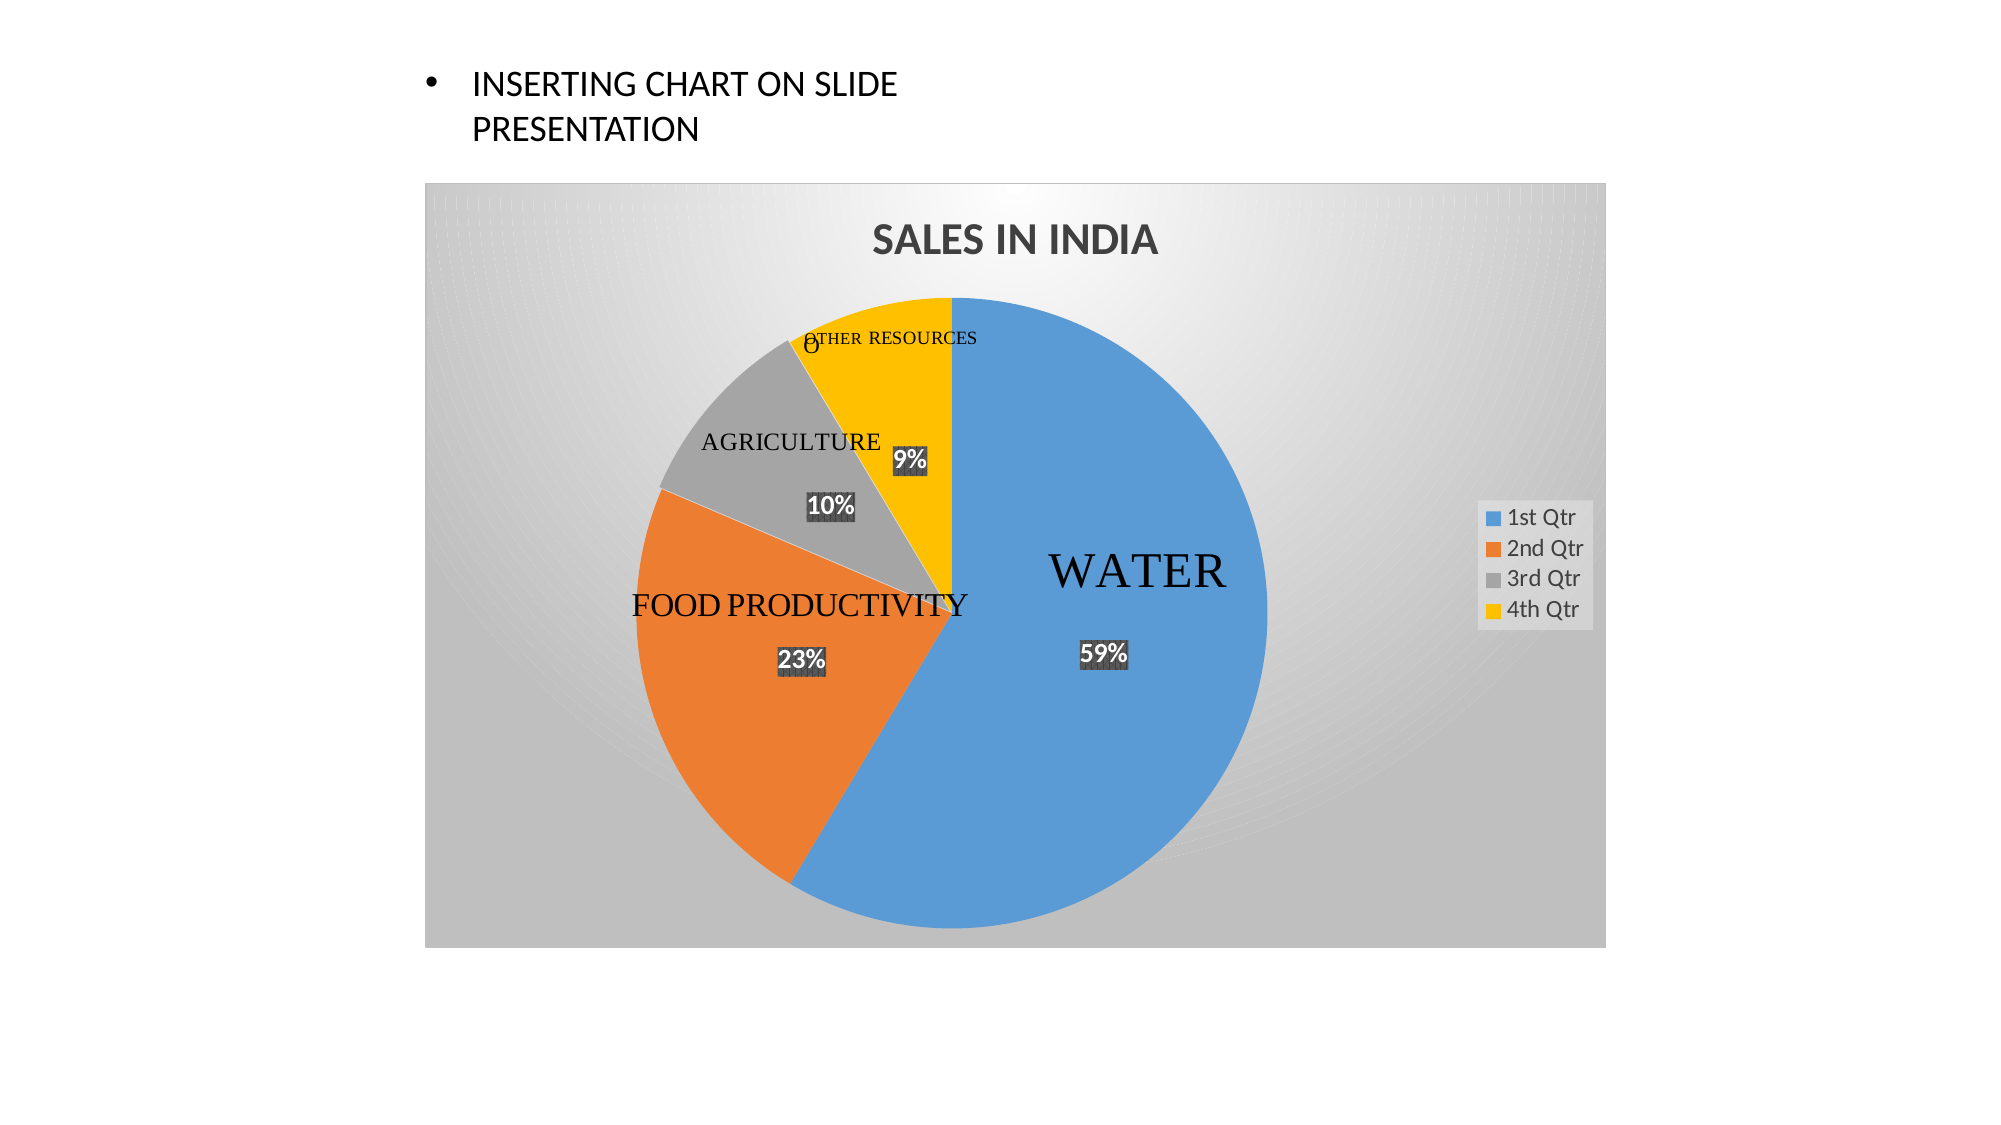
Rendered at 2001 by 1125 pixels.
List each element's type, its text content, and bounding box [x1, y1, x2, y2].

text_box INSERTING CHART ON SLIDE PRESENTATION [410, 51, 1146, 157]
chart [425, 182, 1607, 948]
